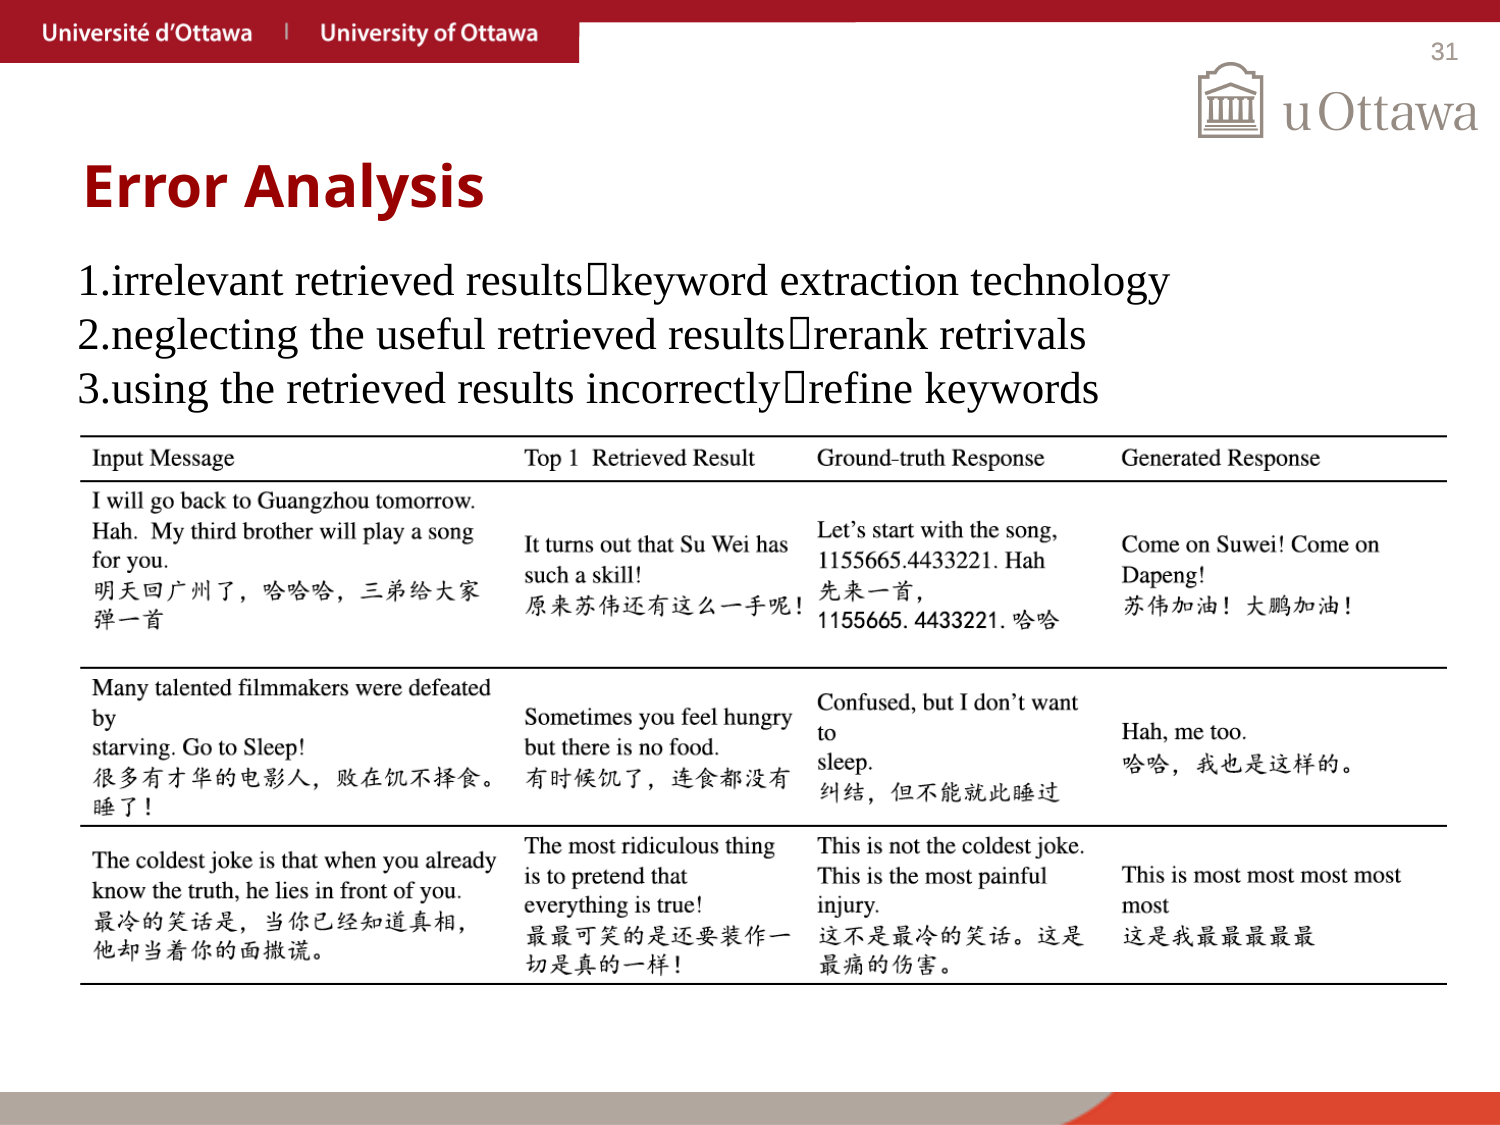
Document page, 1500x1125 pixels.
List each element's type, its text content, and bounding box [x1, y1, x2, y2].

picture [0, 0, 1500, 138]
picture [0, 1092, 1500, 1125]
text_box 1.irrelevant retrieved resultskeyword extraction technology 2.neglecting the useful retrieved resultsrerank retrivals 3.using the retrieved results incorrectlyrefine keywords [62, 243, 1443, 421]
text_box 31 [1123, 27, 1474, 88]
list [67, 420, 1448, 986]
title Error Analysis [67, 113, 1344, 243]
